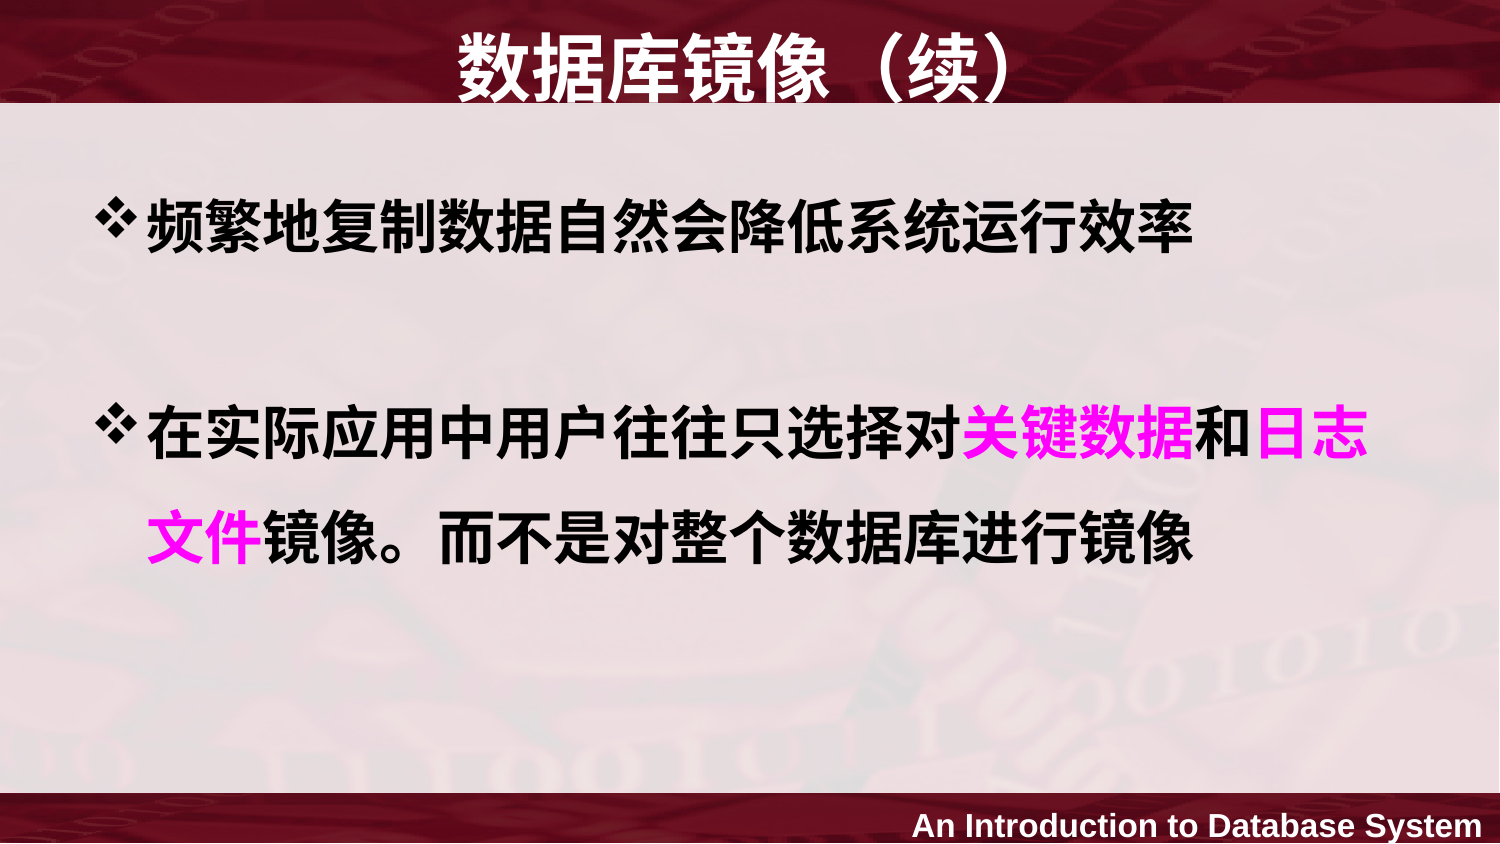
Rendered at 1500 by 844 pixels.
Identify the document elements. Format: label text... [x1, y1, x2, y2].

picture [0, 0, 1500, 843]
picture [1214, 825, 1225, 833]
list 频繁地复制数据自然会降低系统运行效率 在实际应用中用户往往只选择对关键数据和日志文件镜像。而不是对整个数据库进行镜像 [75, 147, 1425, 779]
picture [1393, 825, 1398, 833]
title 数据库镜像（续） [150, 31, 1363, 101]
picture [1024, 825, 1032, 834]
picture [1184, 825, 1192, 834]
picture [1044, 825, 1051, 834]
picture [1123, 825, 1131, 834]
picture [1286, 825, 1293, 834]
text_box [856, 785, 1447, 825]
picture [1065, 825, 1071, 834]
